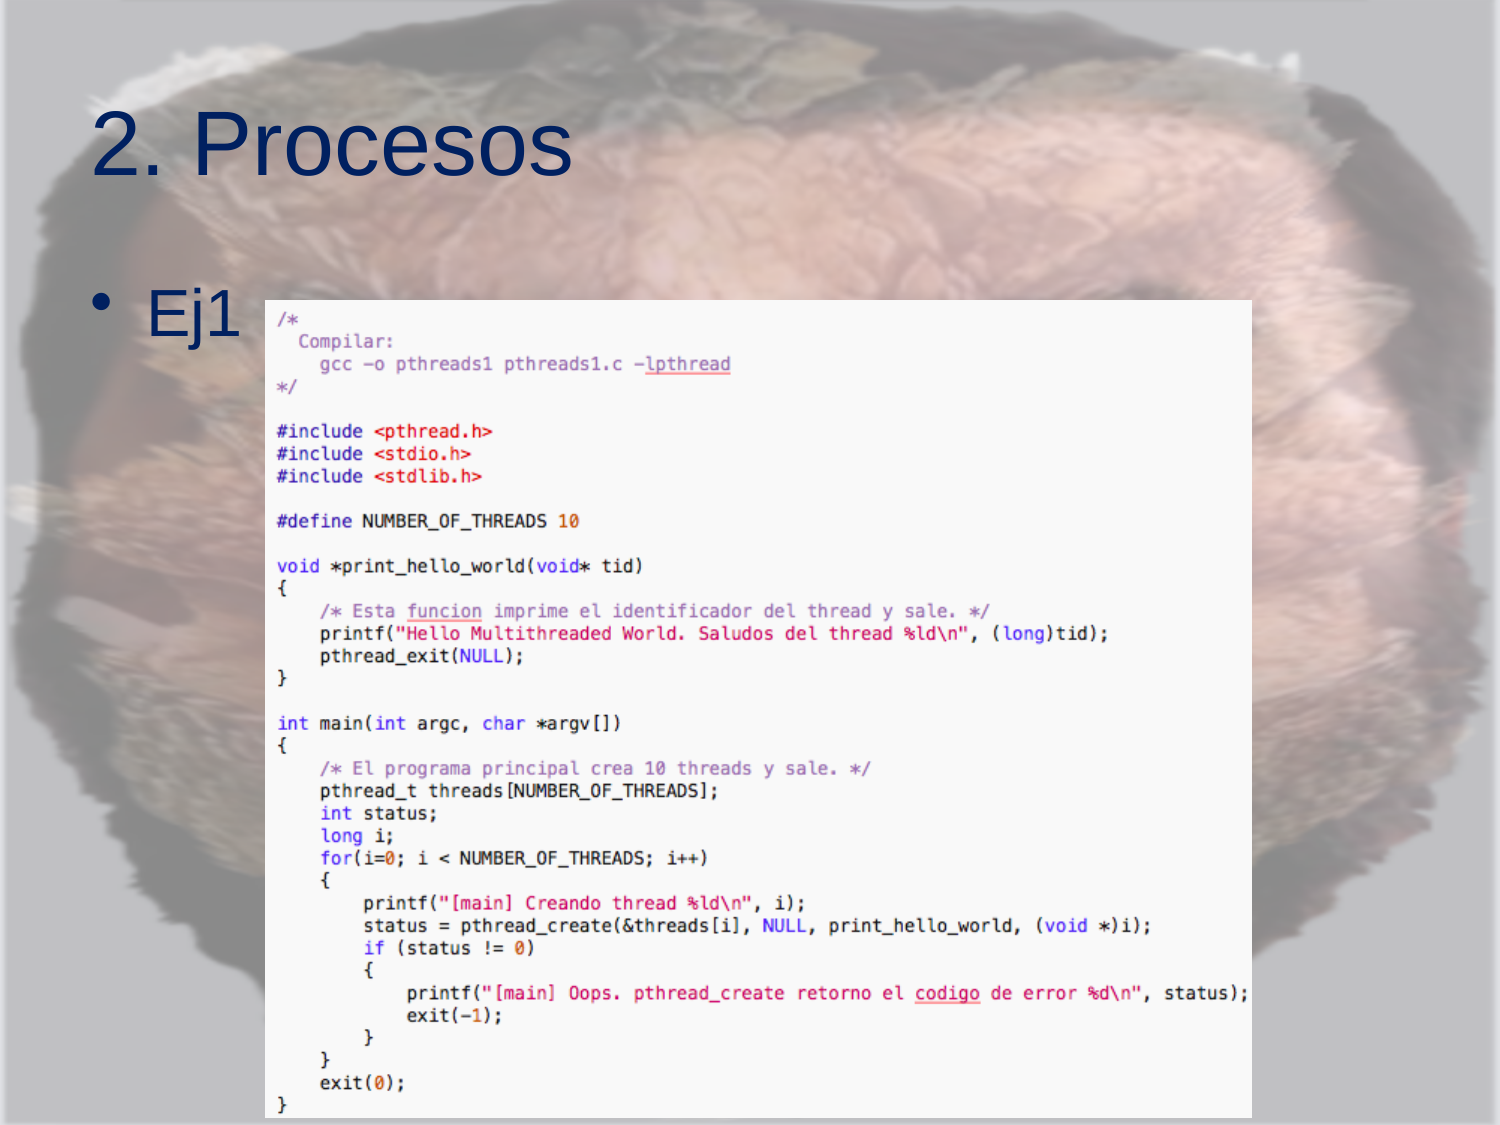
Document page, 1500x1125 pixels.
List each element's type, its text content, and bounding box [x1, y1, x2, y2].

list Ej1 [75, 262, 1425, 1005]
picture [265, 300, 1252, 1118]
title 2. Procesos [75, 45, 1425, 233]
